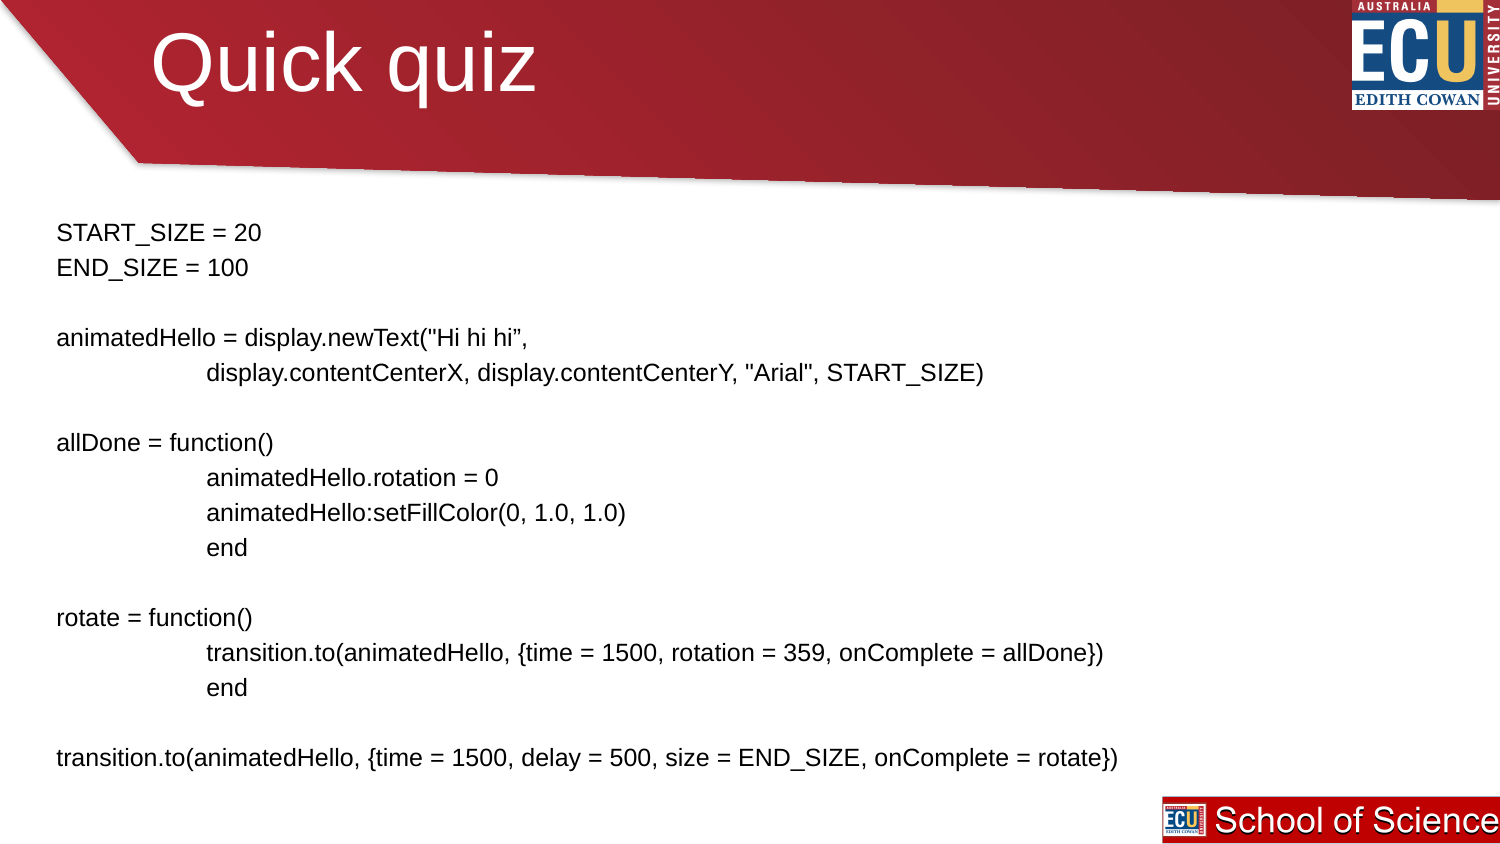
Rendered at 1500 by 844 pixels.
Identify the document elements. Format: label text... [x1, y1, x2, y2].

list START_SIZE = 20 END_SIZE = 100 animatedHello = display.newText("Hi hi hi”, display.contentCenterX, display.contentCenterY, "Arial", START_SIZE) allDone = function() animatedHello.rotation = 0 animatedHello:setFillColor(0, 1.0, 1.0) end rotate = function() transition.to(animatedHello, {time = 1500, rotation = 359, onComplete = allDone}) end transition.to(animatedHello, {time = 1500, delay = 500, size = END_SIZE, onComplete = rotate}) [41, 209, 1459, 812]
title Quick quiz [135, 14, 1282, 103]
picture [1352, 0, 1500, 110]
picture [1162, 796, 1500, 844]
